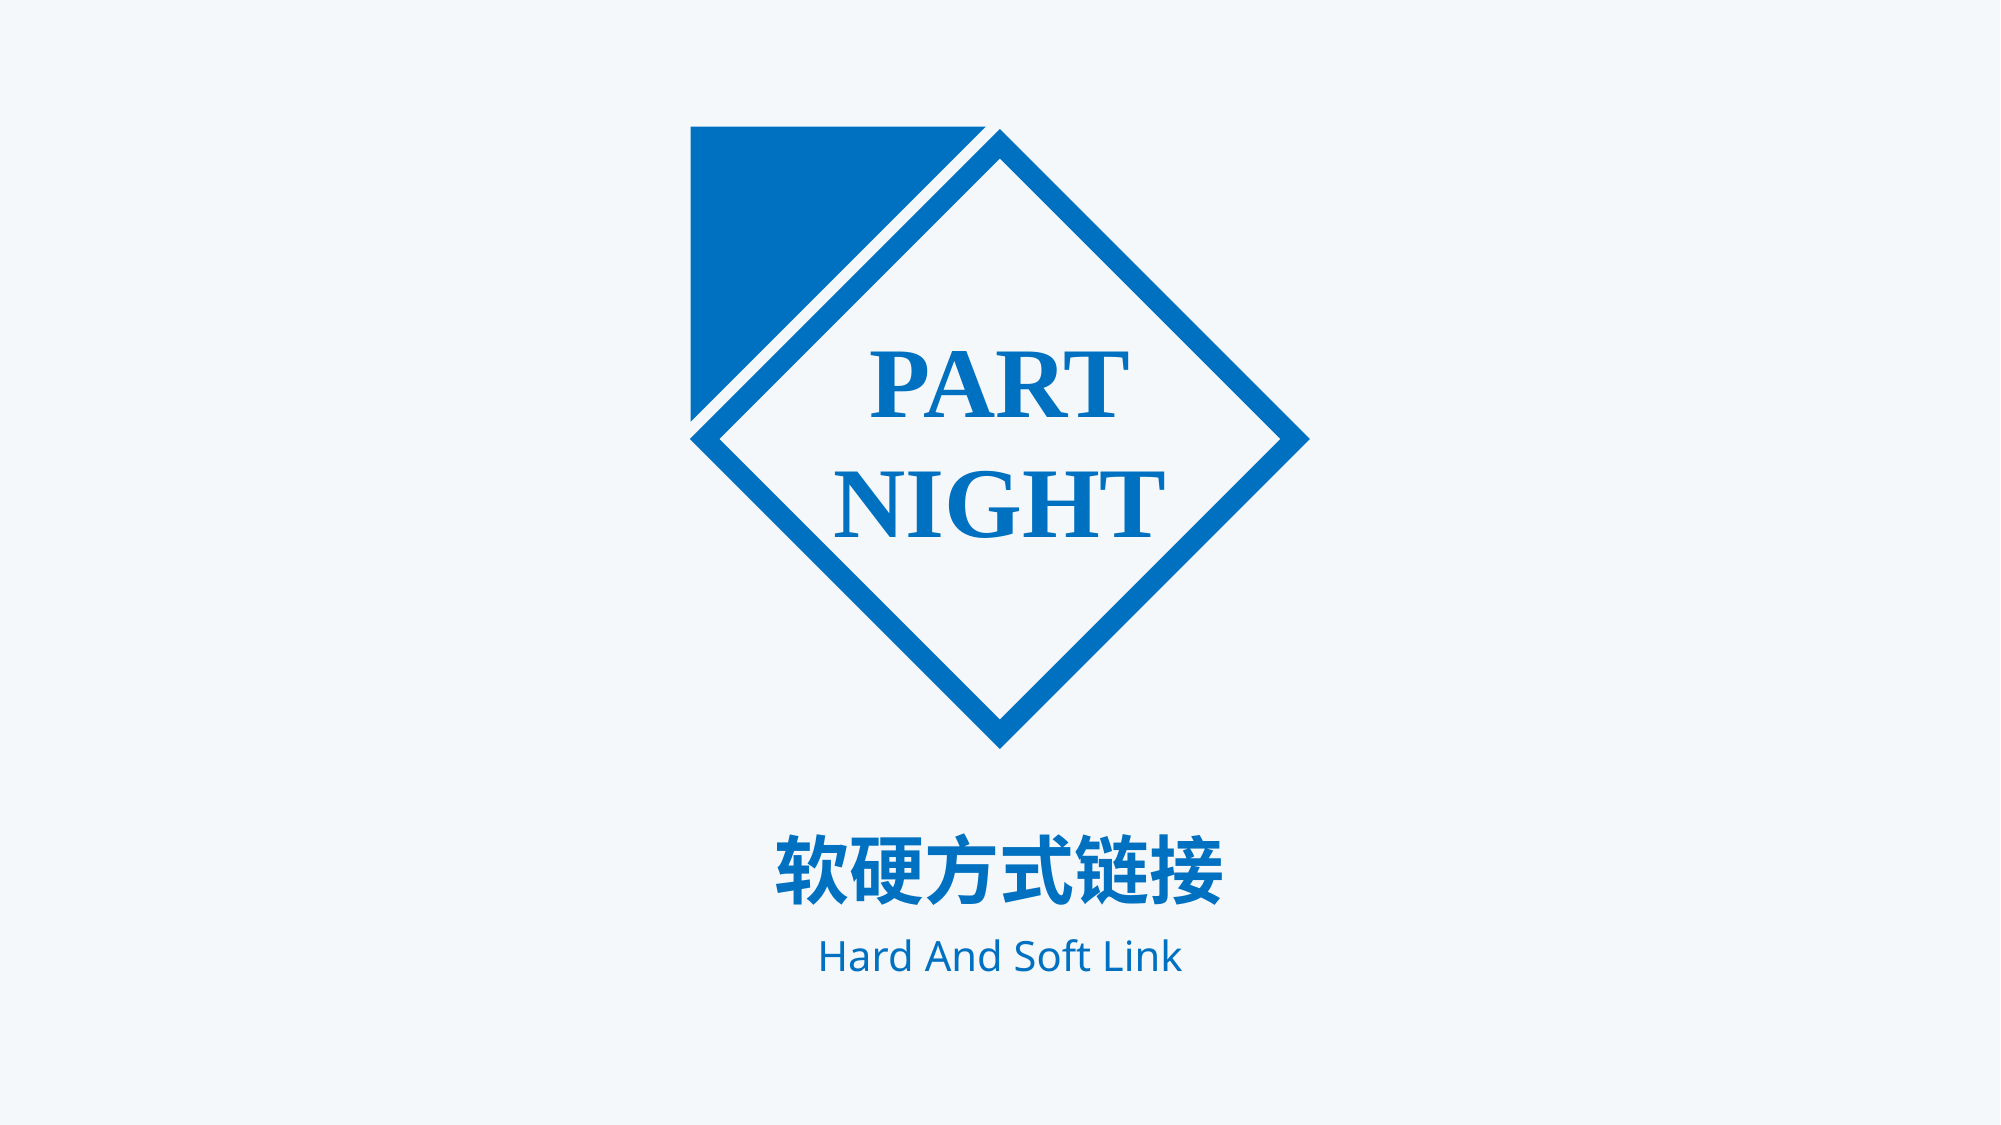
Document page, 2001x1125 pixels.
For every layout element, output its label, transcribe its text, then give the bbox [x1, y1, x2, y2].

text_box [829, 565, 1171, 736]
text_box 软硬方式链接 [553, 816, 1447, 922]
text_box Hard And Soft Link [410, 922, 1589, 988]
text_box PART NIGHT [690, 310, 1310, 565]
text_box [689, 125, 989, 425]
text_box [832, 142, 1168, 310]
